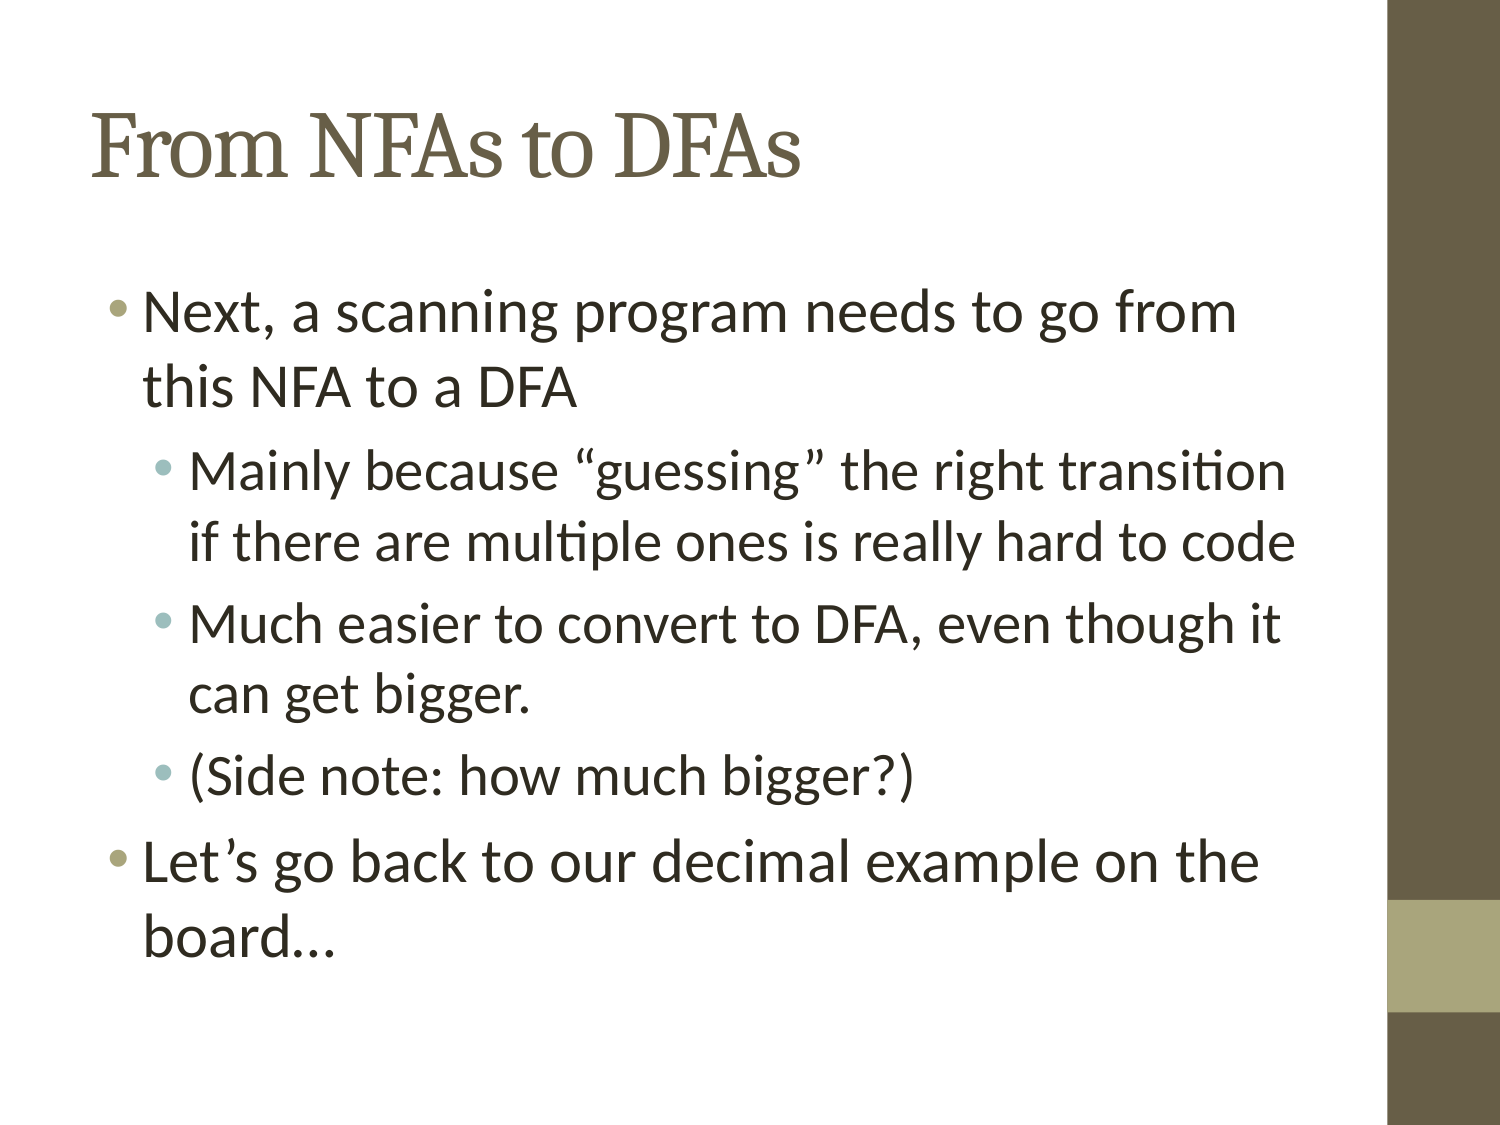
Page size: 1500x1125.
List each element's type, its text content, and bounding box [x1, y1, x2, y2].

text_box From NFAs to DFAs [74, 45, 1325, 233]
text_box Next, a scanning program needs to go from this NFA to a DFA Mainly because “guessing” the right transition if there are multiple ones is really hard to code Much easier to convert to DFA, even though it can get bigger. (Side note: how much bigger?) Let’s go back to our decimal example on the board… [74, 262, 1325, 1050]
